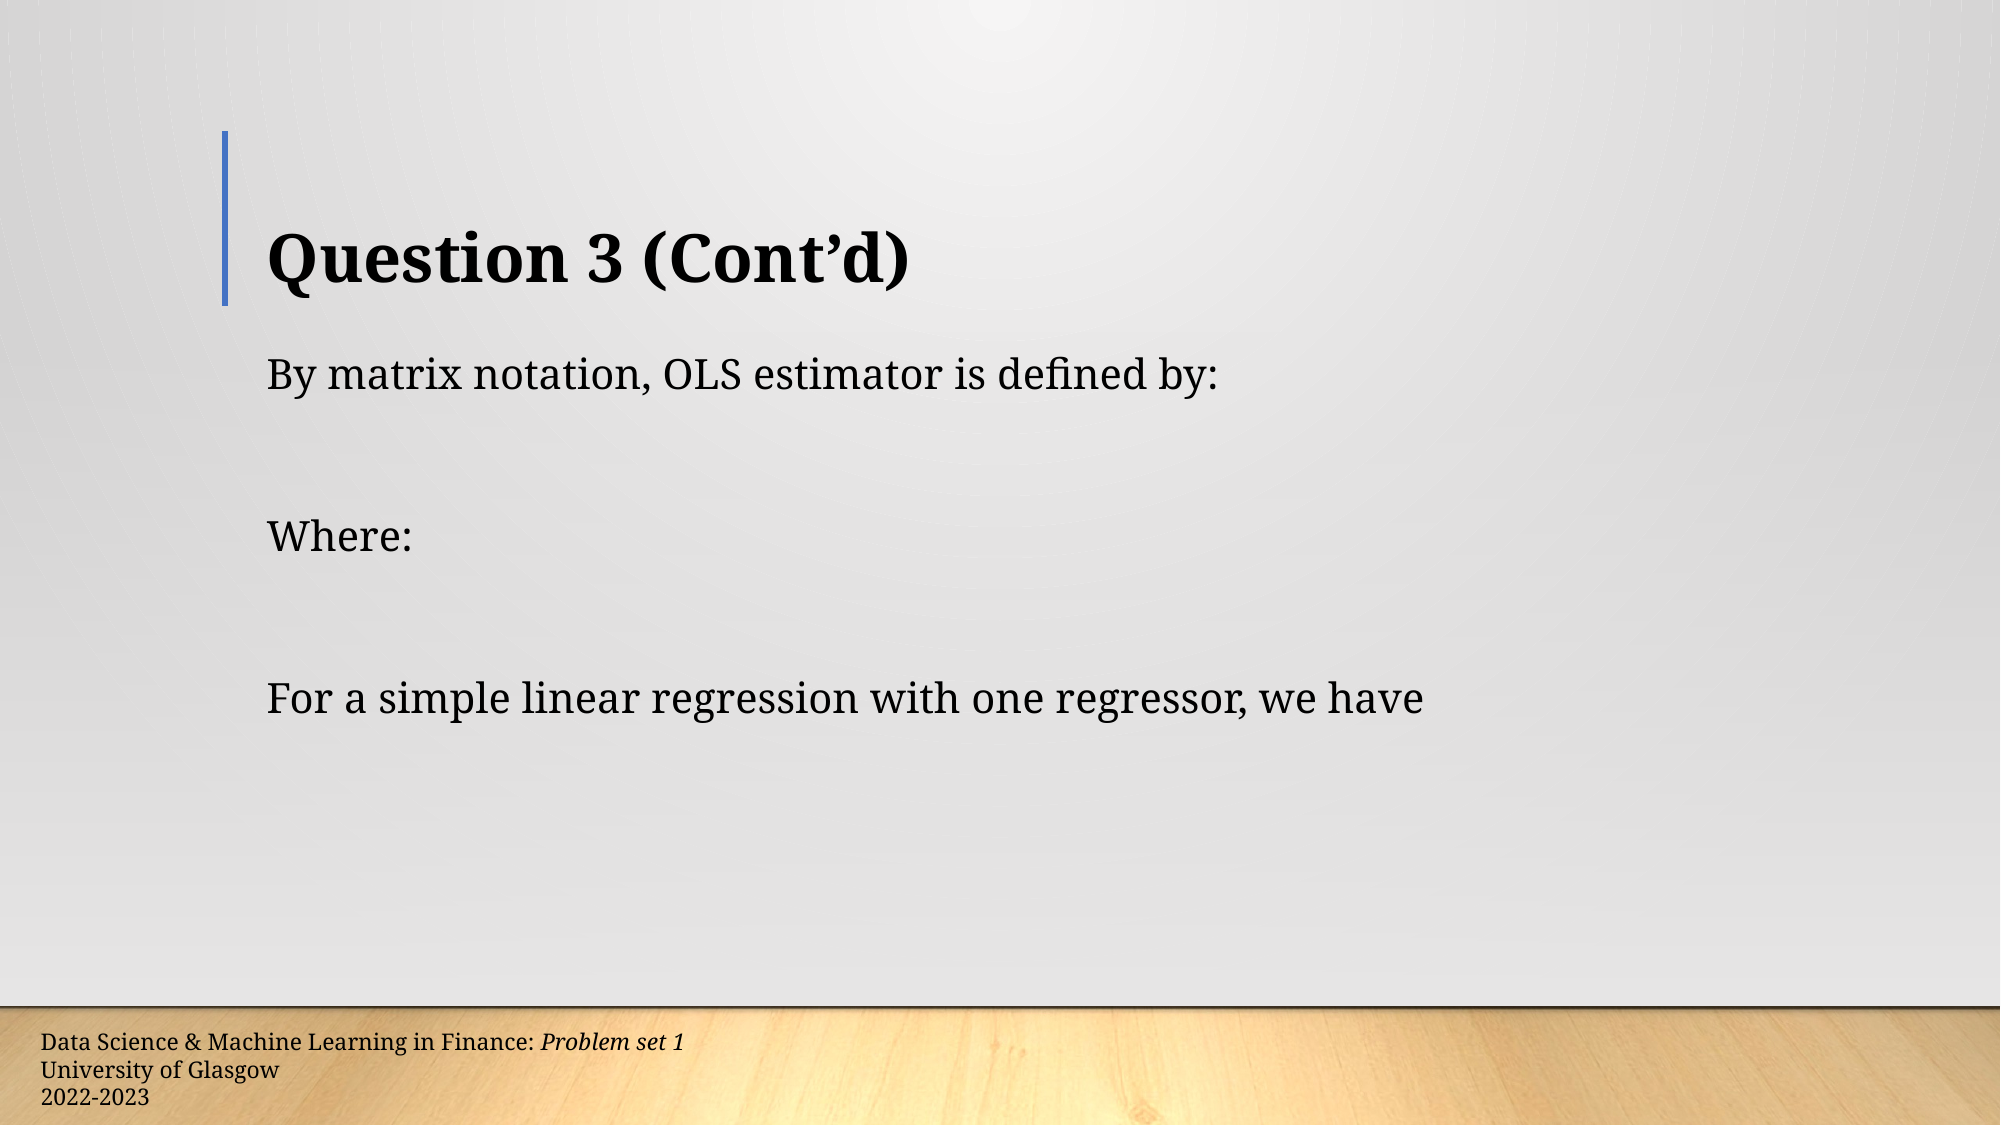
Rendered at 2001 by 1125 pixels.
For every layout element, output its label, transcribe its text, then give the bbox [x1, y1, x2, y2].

text_box Data Science & Machine Learning in Finance: Problem set 1 University of Glasgow 2022-2023 [25, 1020, 817, 1118]
picture [0, 1006, 2000, 1125]
title Question 3 (Cont’d) [251, 131, 1814, 305]
